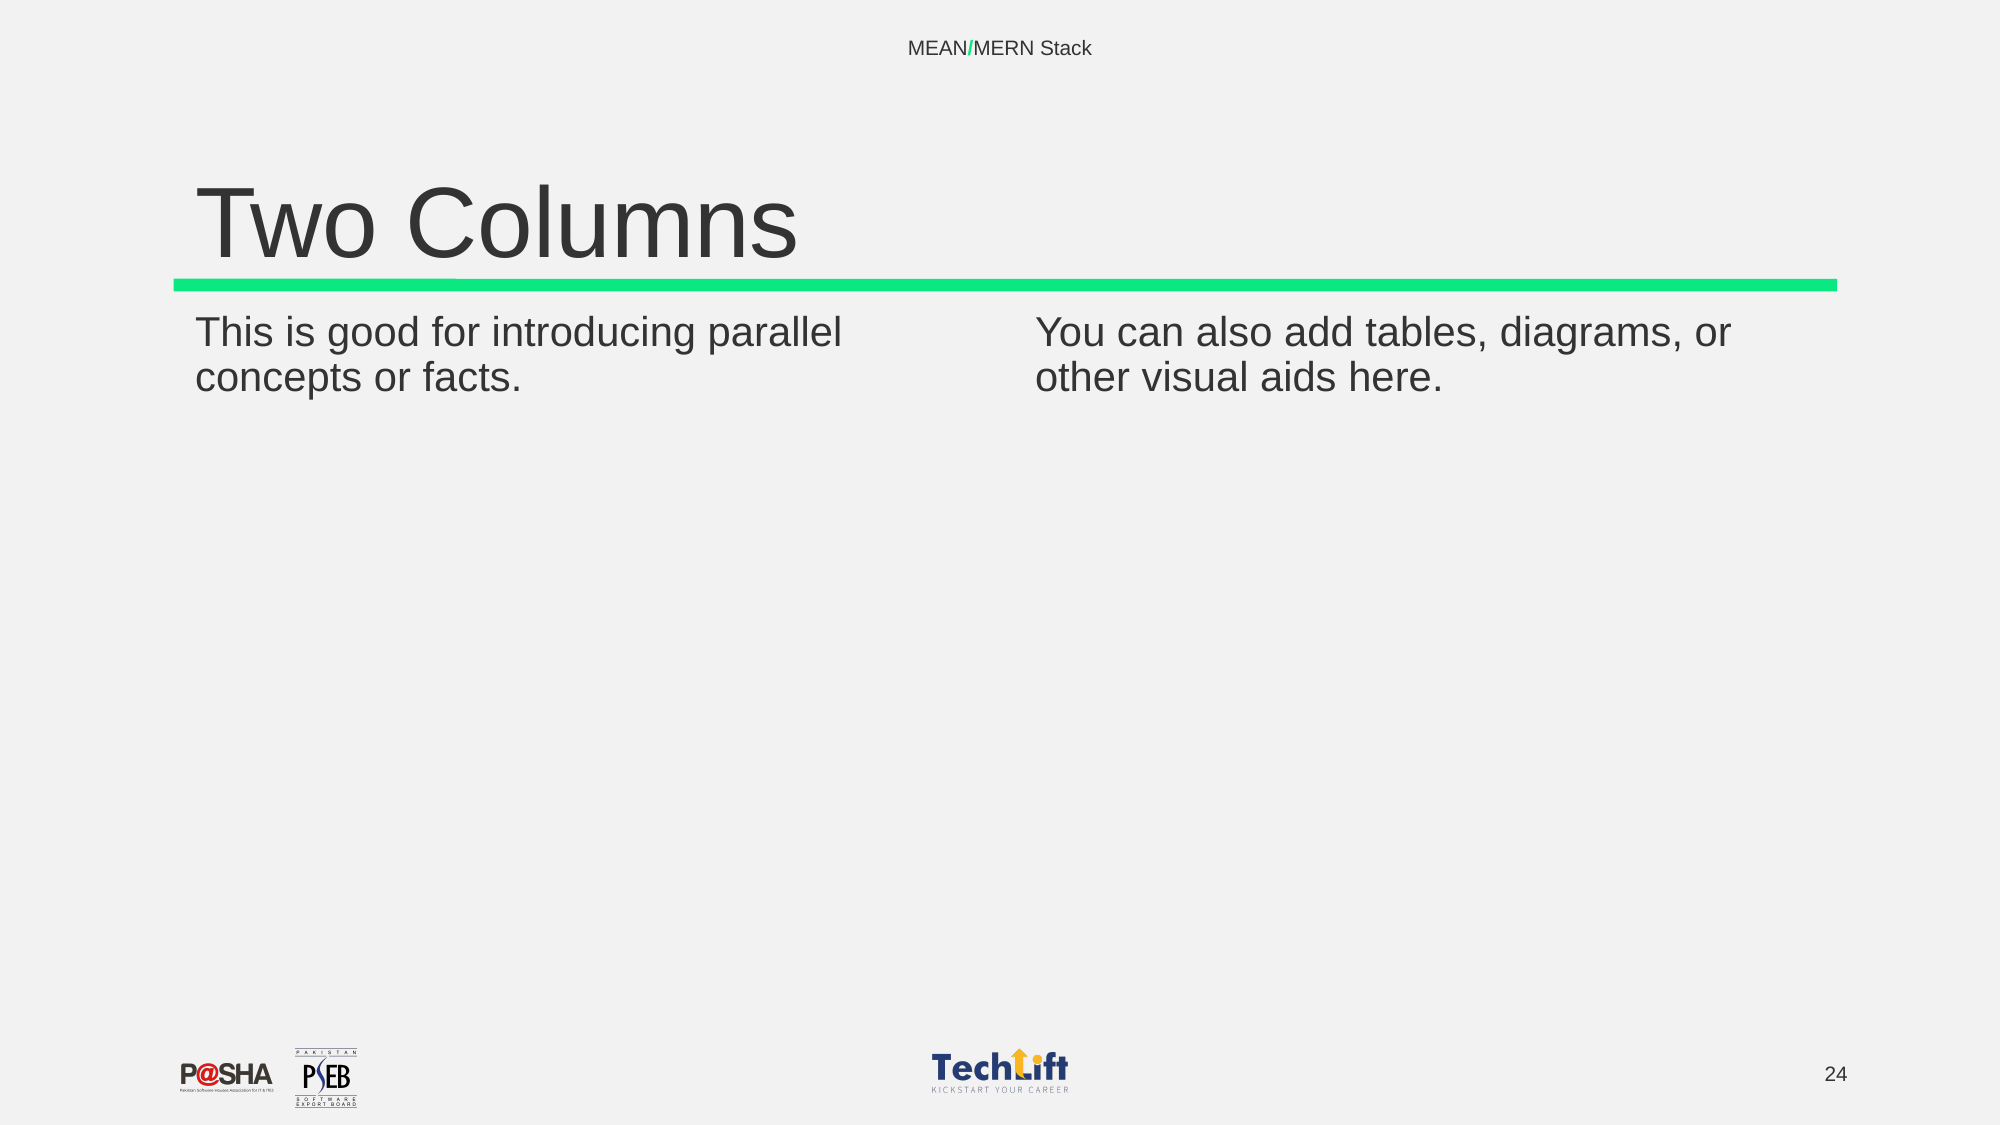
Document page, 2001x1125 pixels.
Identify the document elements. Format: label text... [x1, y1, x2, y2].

picture [180, 1063, 274, 1093]
picture [932, 1048, 1068, 1093]
list This is good for introducing parallel concepts or facts. [180, 302, 990, 963]
slide_number ‹#› [1412, 1042, 1863, 1103]
list You can also add tables, diagrams, or other visual aids here. [1020, 302, 1830, 963]
picture [295, 1048, 357, 1108]
title Two Columns [180, 47, 1830, 285]
footer MEAN/MERN Stack [662, 17, 1338, 77]
